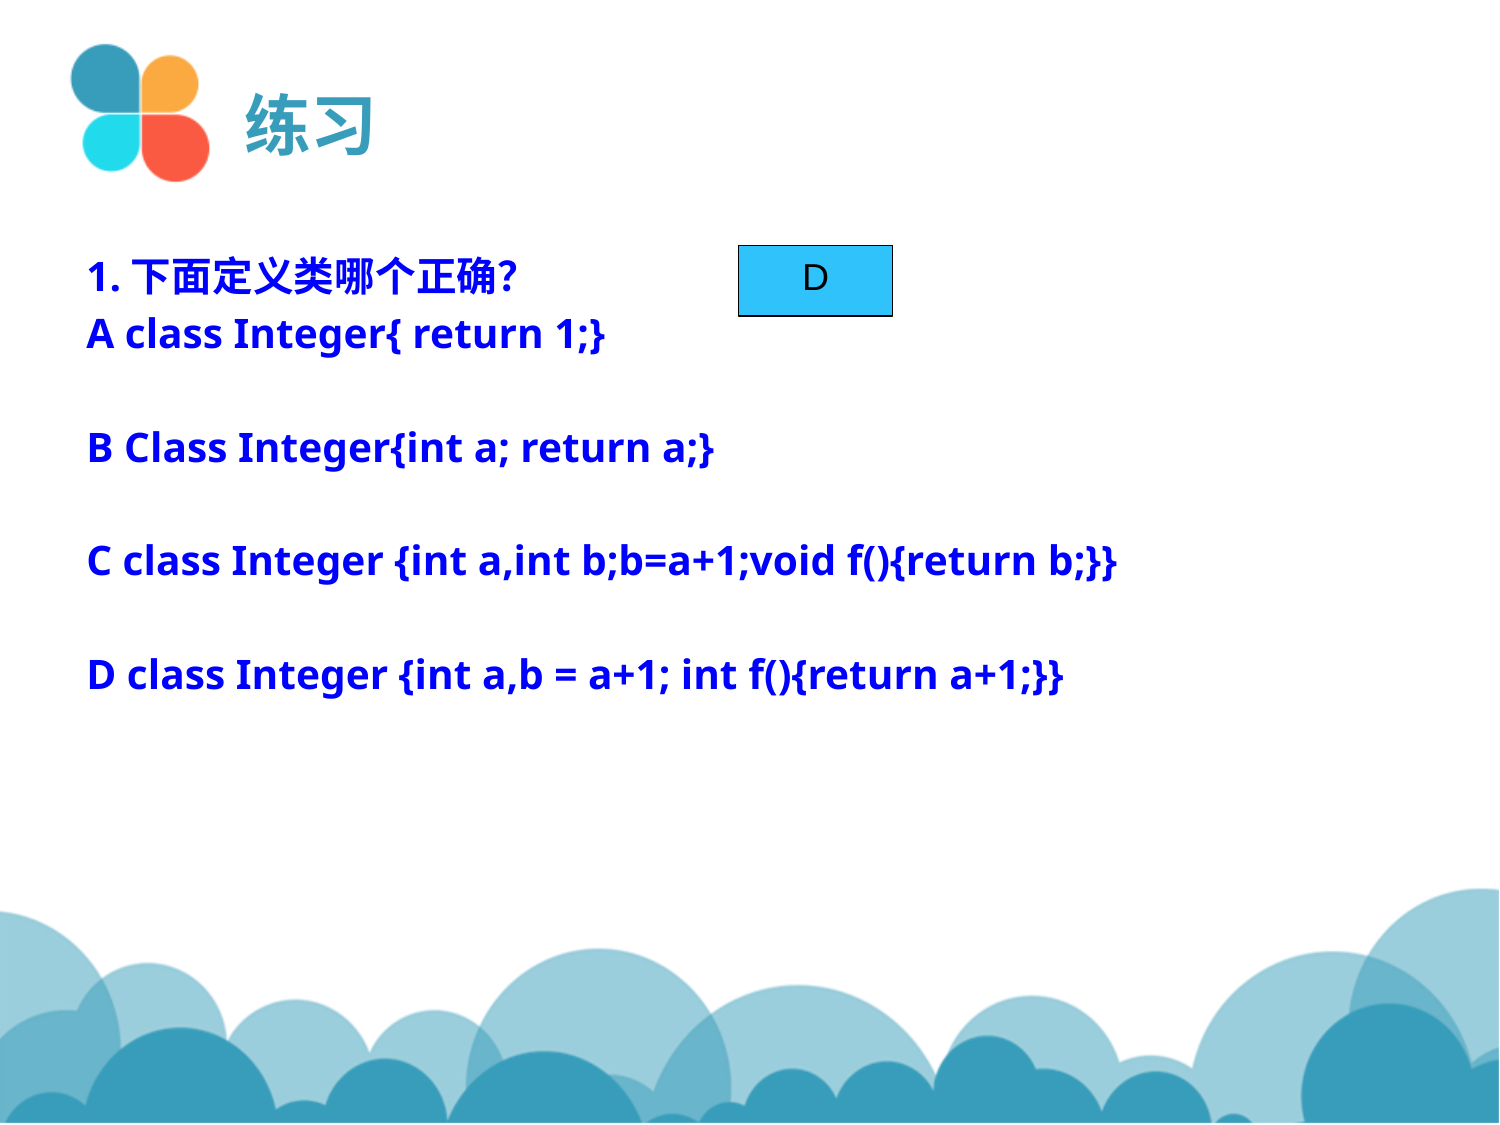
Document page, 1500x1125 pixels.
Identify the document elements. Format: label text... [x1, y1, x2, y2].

text_box D [738, 245, 893, 317]
list 1.下面定义类哪个正确？ A class Integer{ return 1;} B Class Integer{int a; return a;} C class Integer {int a,int b;b=a+1;void f(){return b;}} D class Integer {int a,b = a+1; int f(){return a+1;}} [74, 245, 1426, 941]
title 练习 [232, 45, 1426, 203]
picture [0, 0, 1500, 1125]
